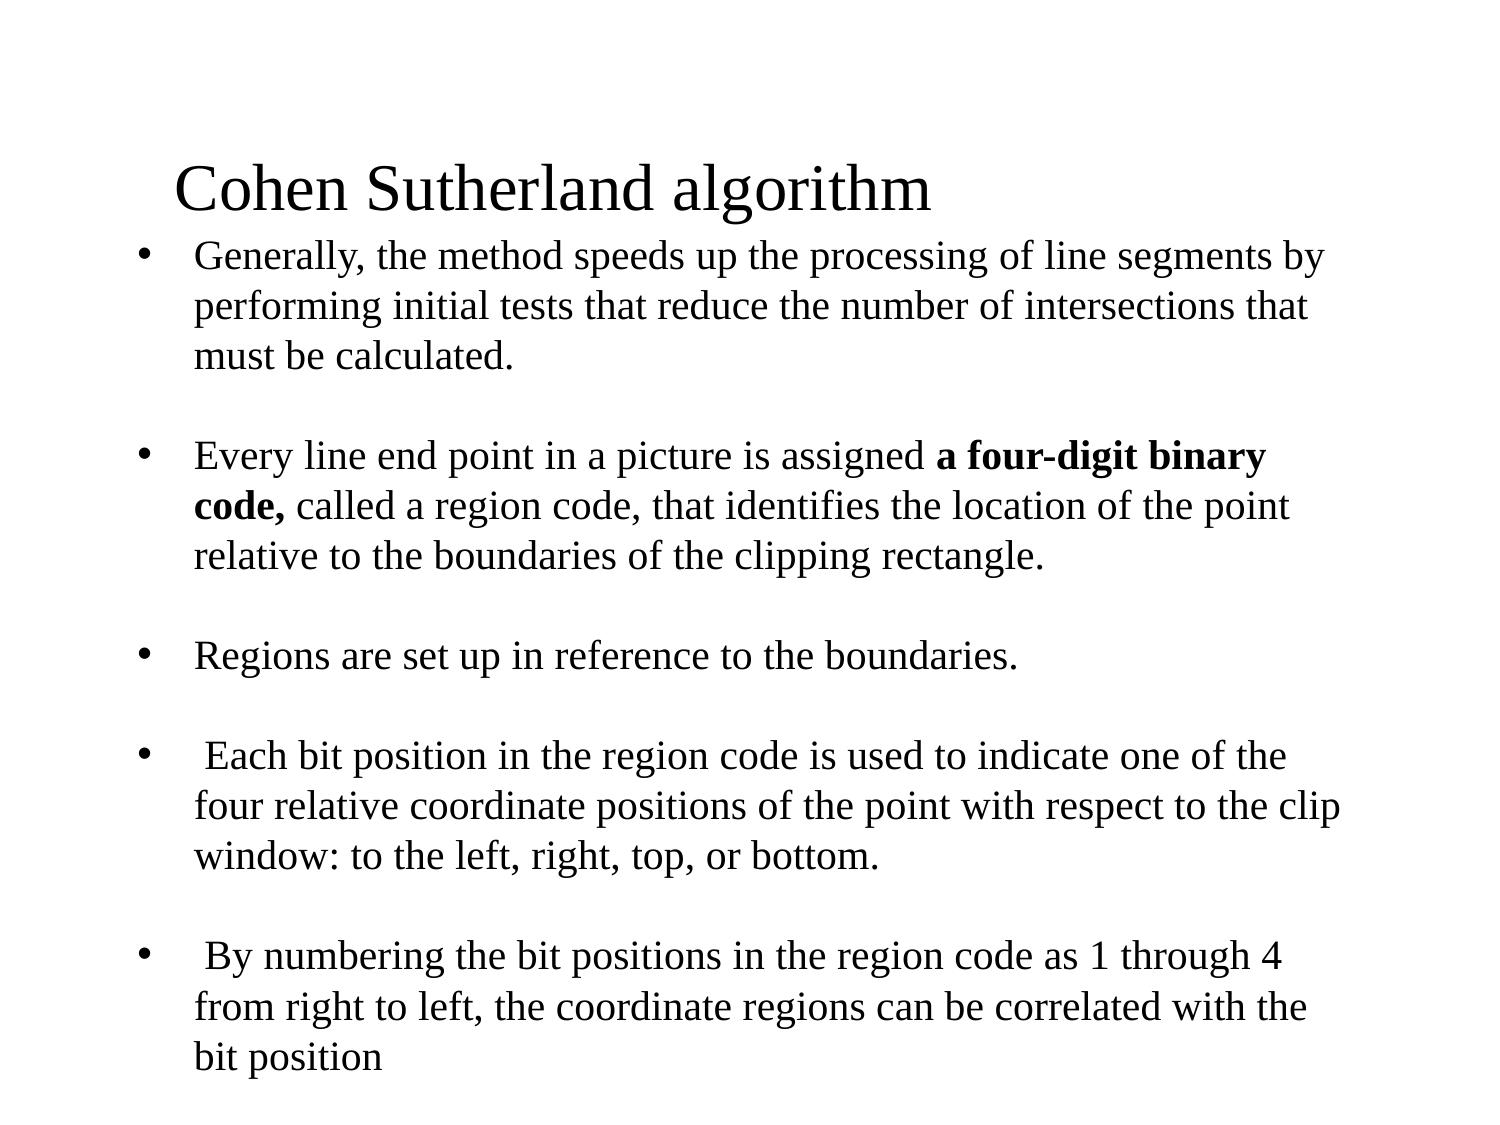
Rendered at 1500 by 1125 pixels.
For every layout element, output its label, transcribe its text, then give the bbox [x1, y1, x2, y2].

title Cohen Sutherland algorithm [174, 143, 1326, 225]
list Generally, the method speeds up the processing of line segments by performing initial tests that reduce the number of intersections that must be calculated. Every line end point in a picture is assigned a four-digit binary code, called a region code, that identifies the location of the point relative to the boundaries of the clipping rectangle. Regions are set up in reference to the boundaries. Each bit position in the region code is used to indicate one of the four relative coordinate positions of the point with respect to the clip window: to the left, right, top, or bottom. By numbering the bit positions in the region code as 1 through 4 from right to left, the coordinate regions can be correlated with the bit position [137, 227, 1350, 1087]
